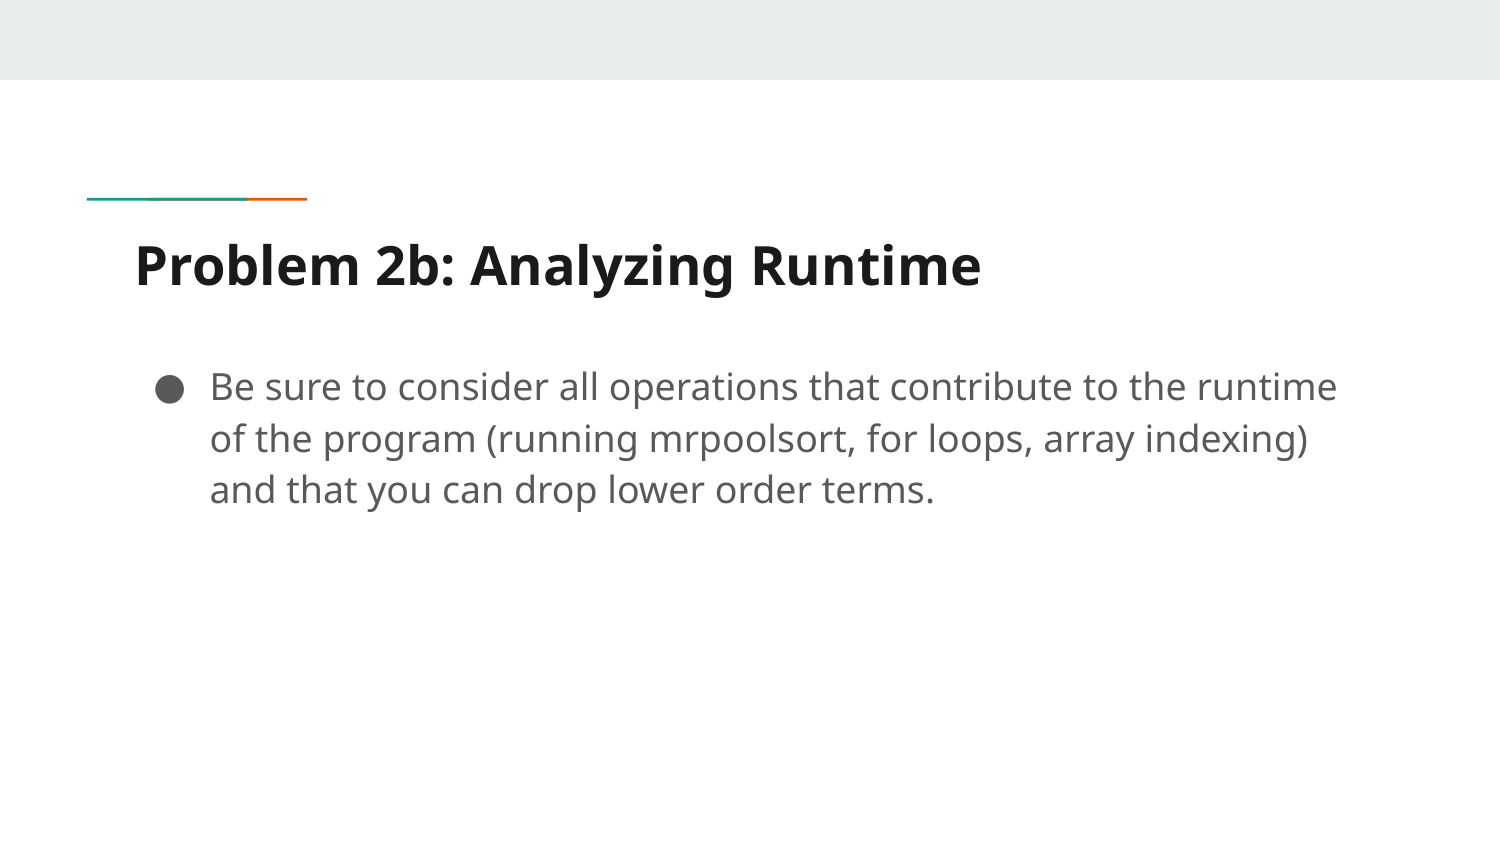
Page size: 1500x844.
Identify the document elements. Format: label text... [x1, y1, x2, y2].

title Problem 2b: Analyzing Runtime [119, 216, 1381, 305]
list Be sure to consider all operations that contribute to the runtime of the program (running mrpoolsort, for loops, array indexing) and that you can drop lower order terms. [119, 341, 1381, 712]
